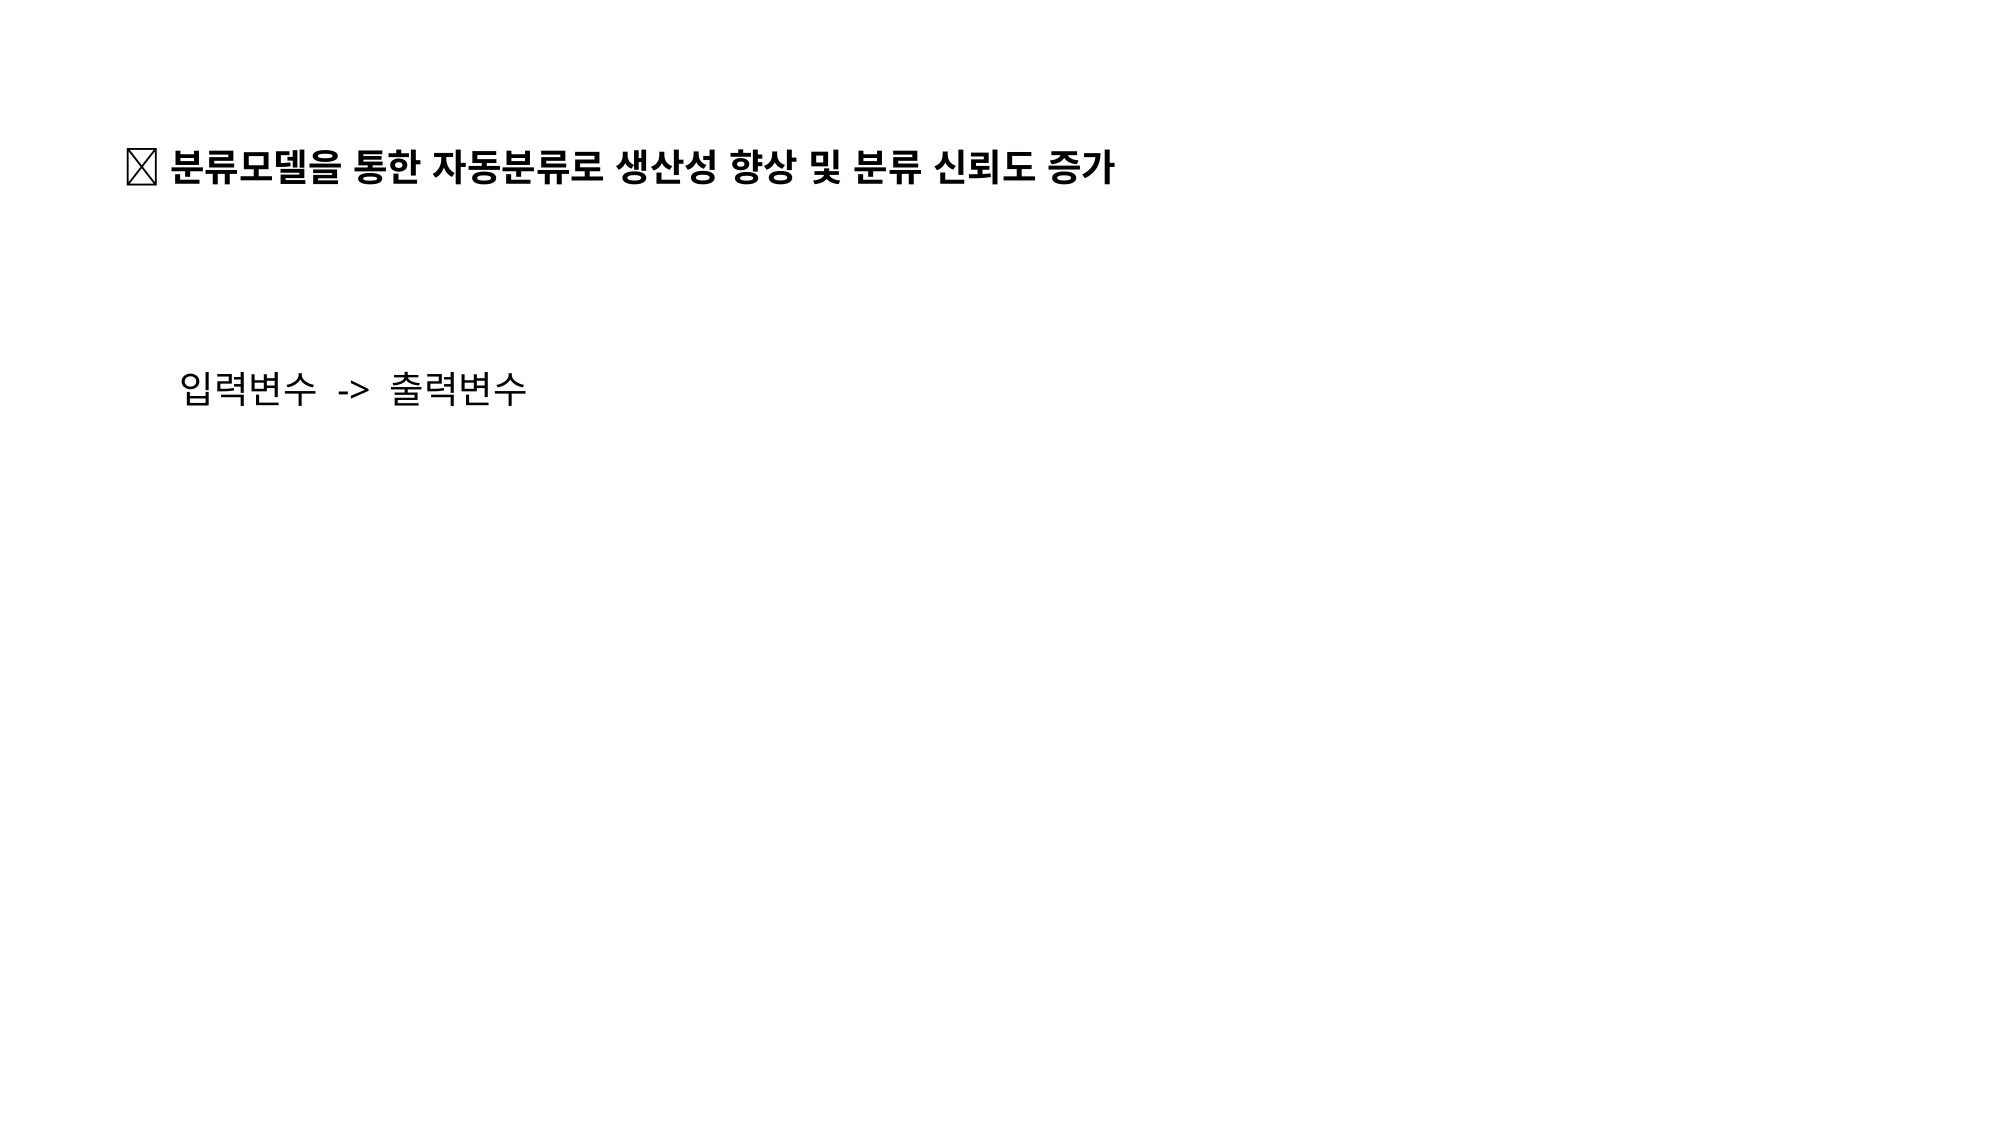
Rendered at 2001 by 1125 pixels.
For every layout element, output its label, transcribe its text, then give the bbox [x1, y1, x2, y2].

text_box 입력변수 -> 출력변수 [165, 359, 702, 419]
text_box 분류모델을 통한 자동분류로 생산성 향상 및 분류 신뢰도 증가 [109, 136, 1407, 197]
